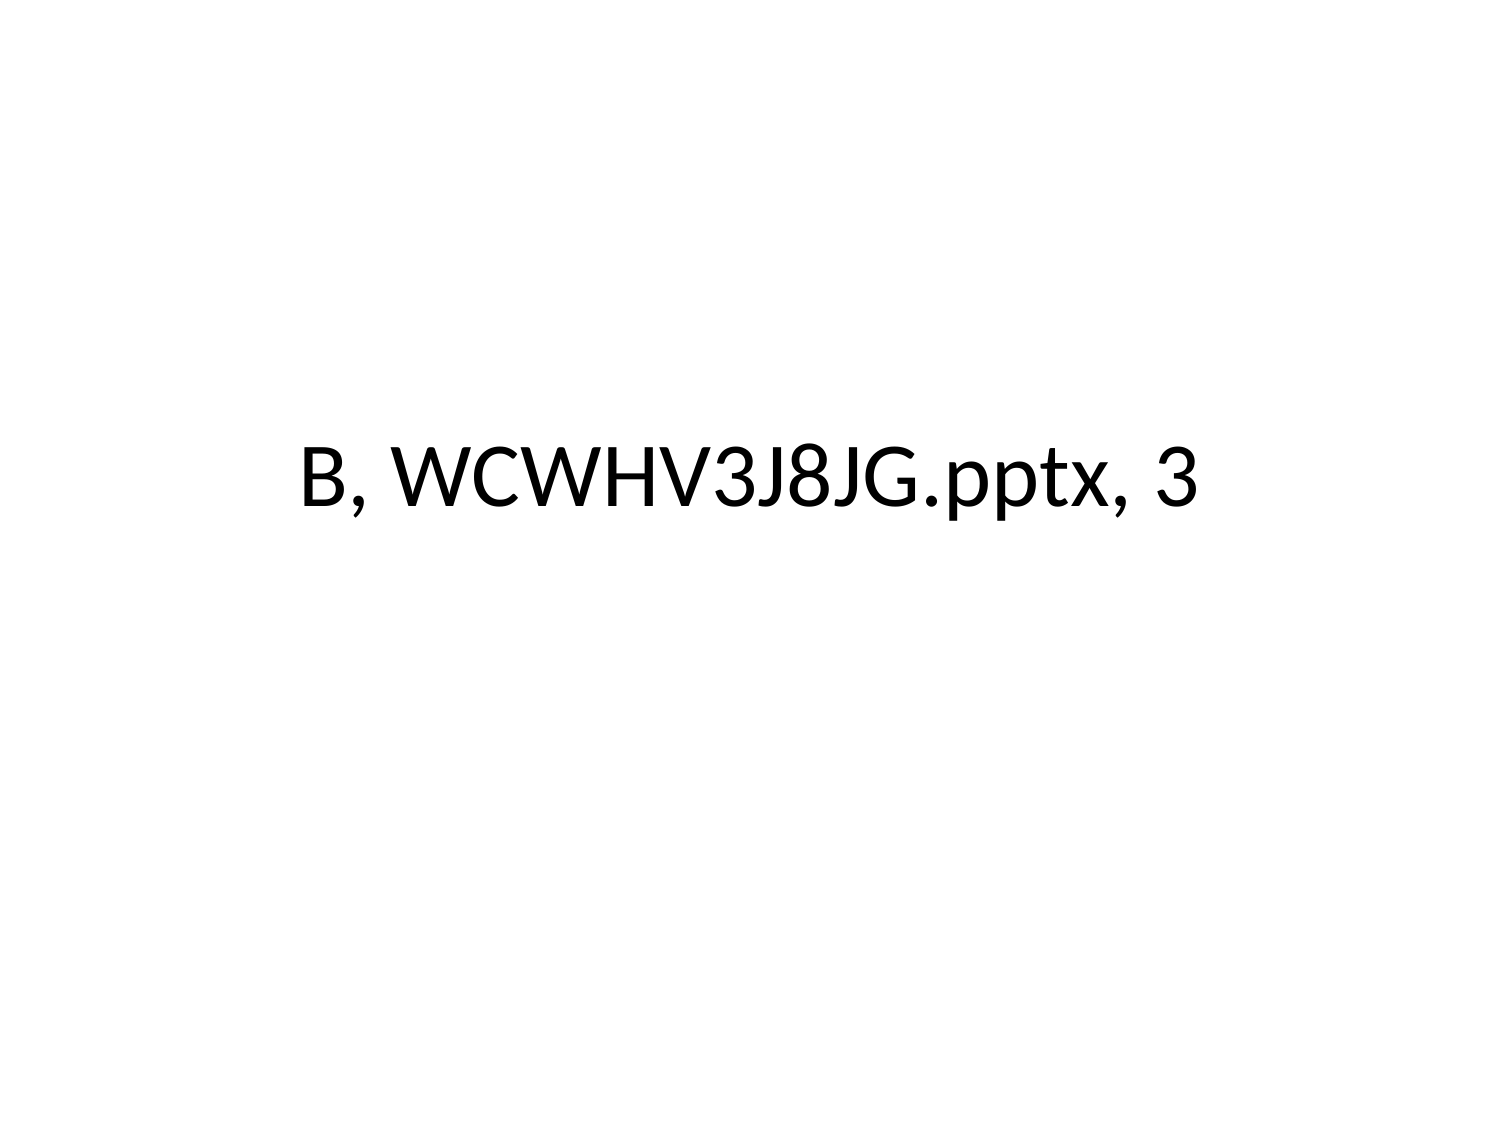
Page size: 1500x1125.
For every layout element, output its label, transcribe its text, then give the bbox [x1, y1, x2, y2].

title B, WCWHV3J8JG.pptx, 3 [112, 349, 1388, 591]
